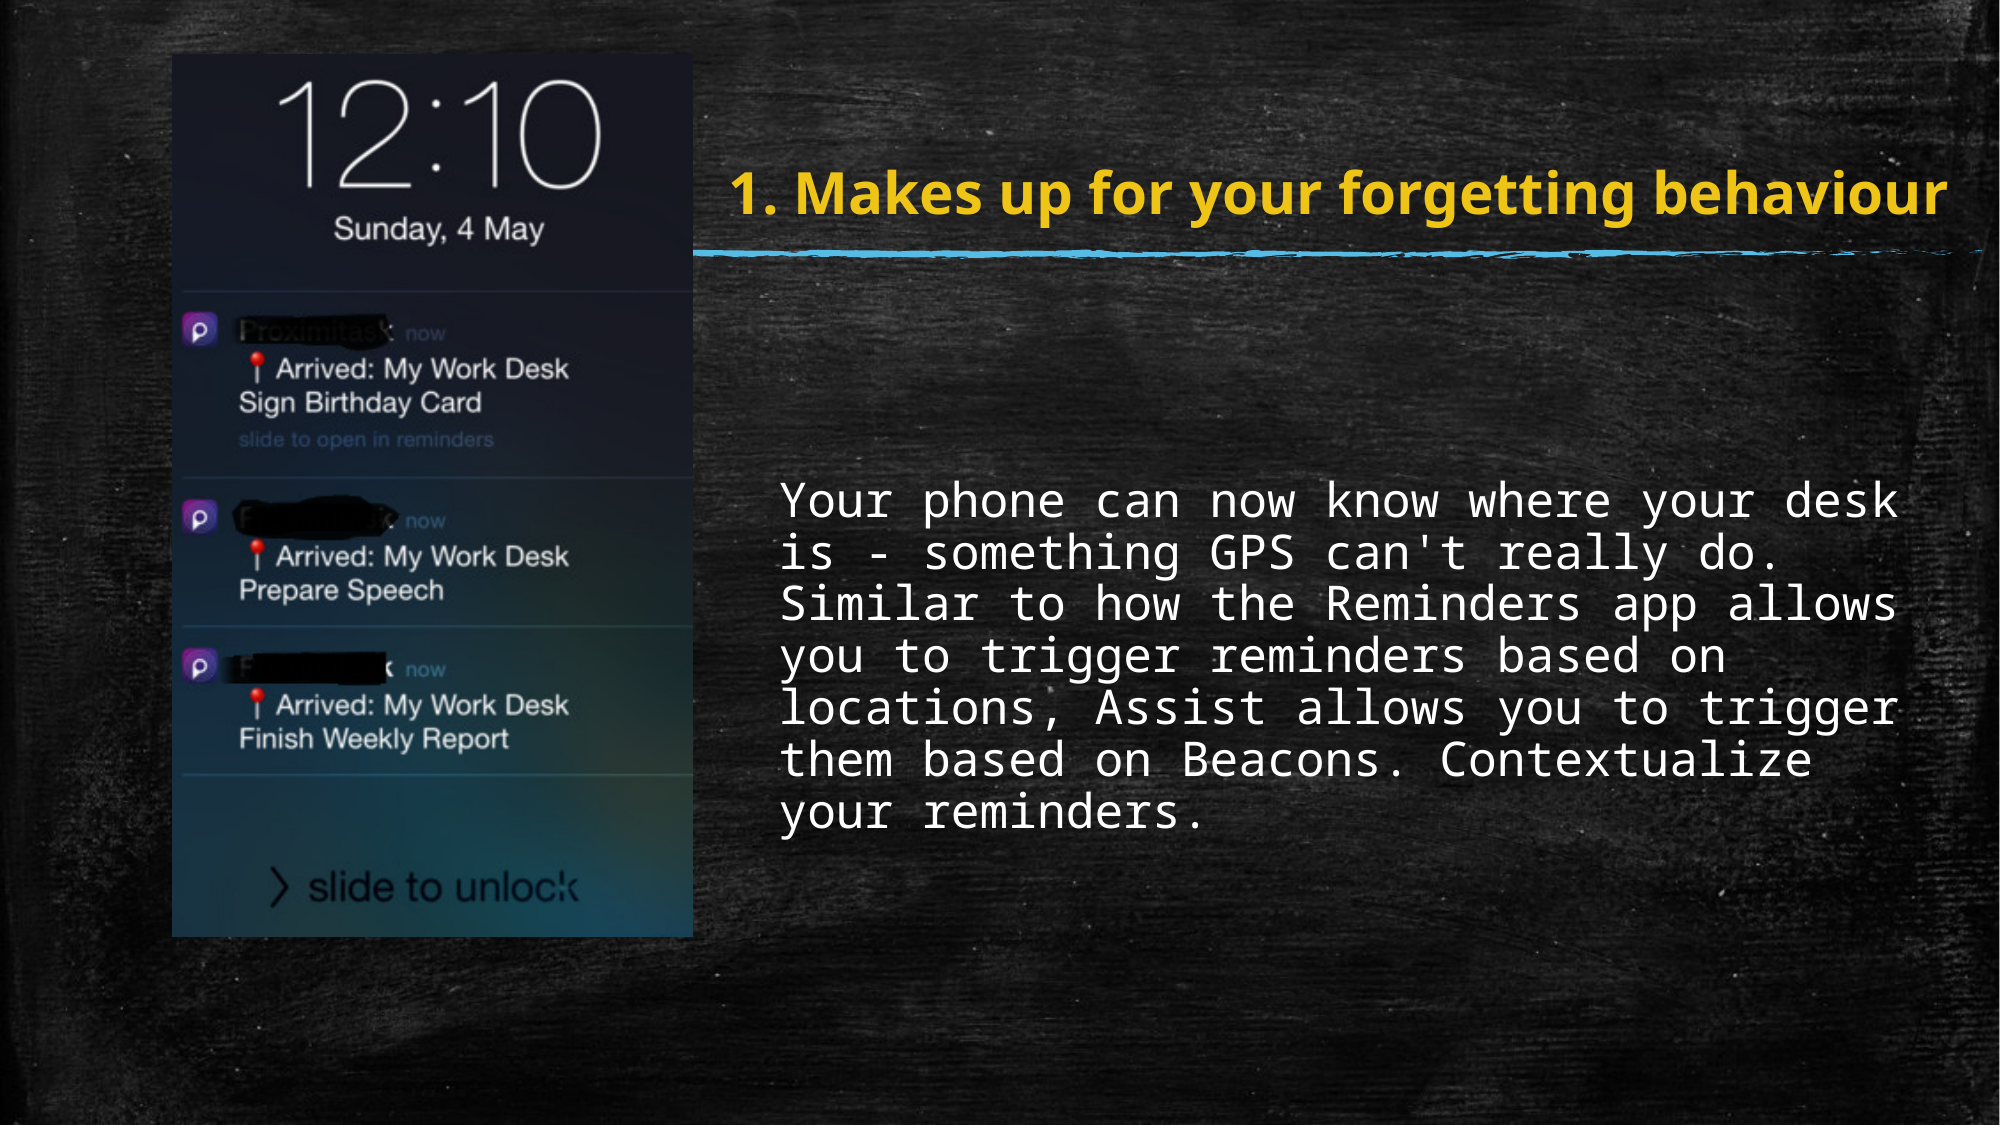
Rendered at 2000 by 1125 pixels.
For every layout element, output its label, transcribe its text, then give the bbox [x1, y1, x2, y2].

title Your phone can now know where your desk is - something GPS can't really do. Similar to how the Reminders app allows you to trigger reminders based on locations, Assist allows you to trigger them based on Beacons. Contextualize your reminders. [763, 468, 1957, 846]
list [172, 54, 693, 937]
text_box 1. Makes up for your forgetting behaviour [714, 149, 1964, 234]
